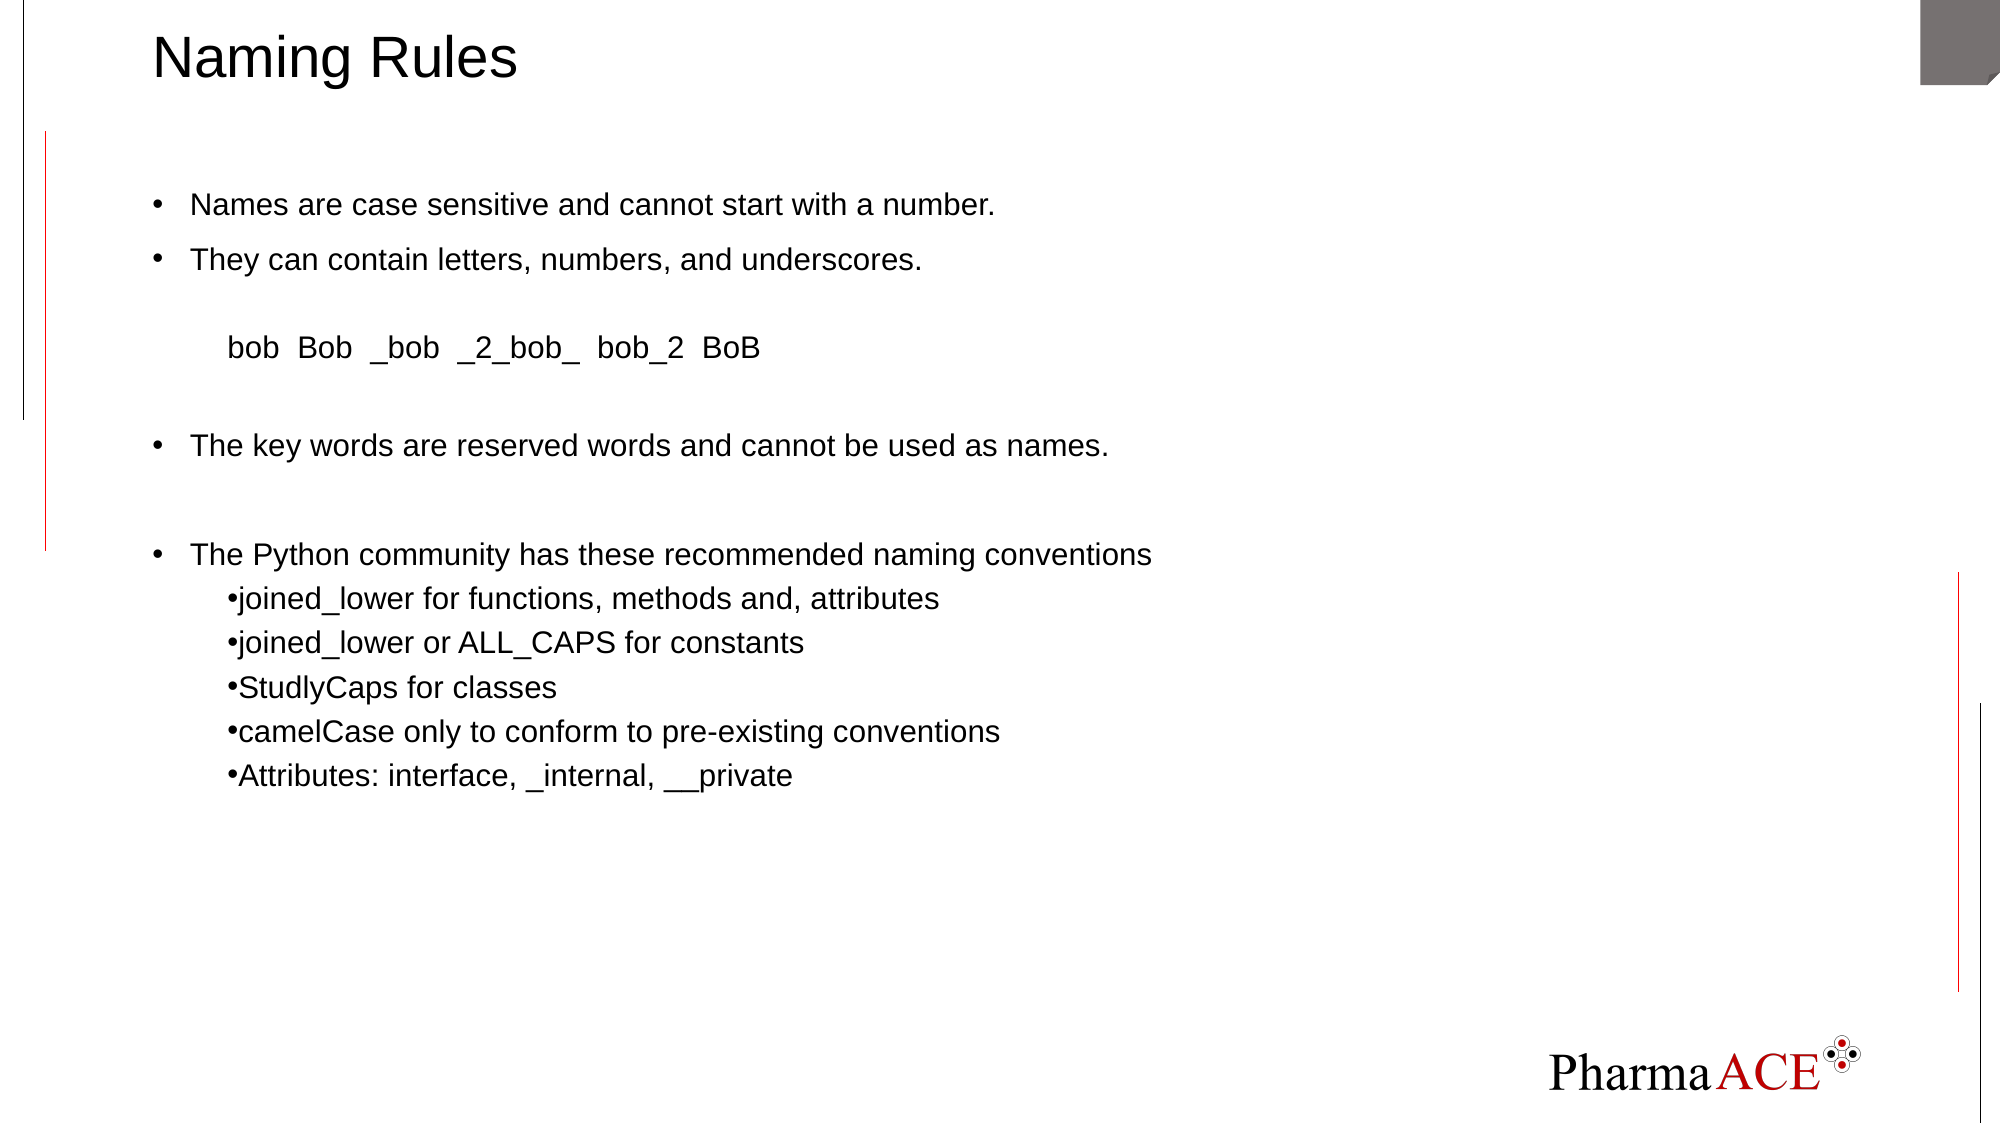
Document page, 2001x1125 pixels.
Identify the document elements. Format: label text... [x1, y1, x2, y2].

title Naming Rules [137, 19, 1868, 168]
list Names are case sensitive and cannot start with a number. They can contain letters, numbers, and underscores. bob Bob _bob _2_bob_ bob_2 BoB The key words are reserved words and cannot be used as names. The Python community has these recommended naming conventions joined_lower for functions, methods and, attributes joined_lower or ALL_CAPS for constants StudlyCaps for classes camelCase only to conform to pre-existing conventions Attributes: interface, _internal, __private [137, 181, 1868, 1017]
picture [1539, 1023, 1870, 1112]
